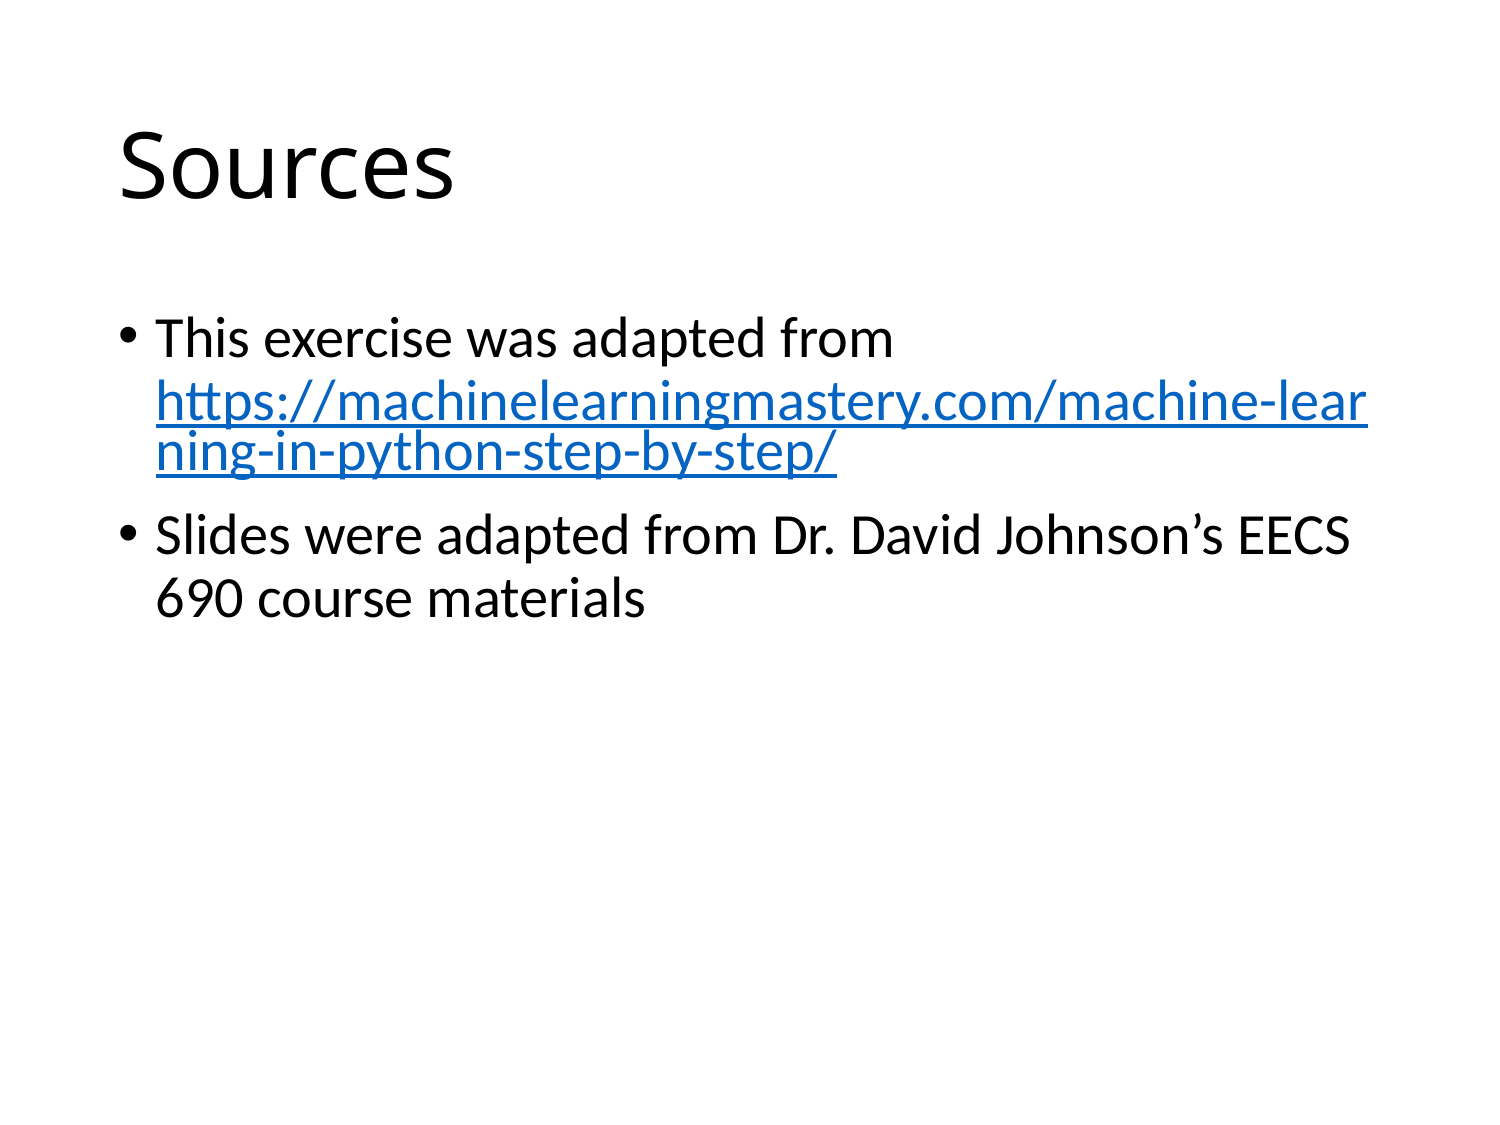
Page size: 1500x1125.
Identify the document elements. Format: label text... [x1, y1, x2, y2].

title Sources [103, 59, 1397, 278]
list This exercise was adapted from https://machinelearningmastery.com/machine-learning-in-python-step-by-step/ Slides were adapted from Dr. David Johnson’s EECS 690 course materials [103, 299, 1397, 1014]
